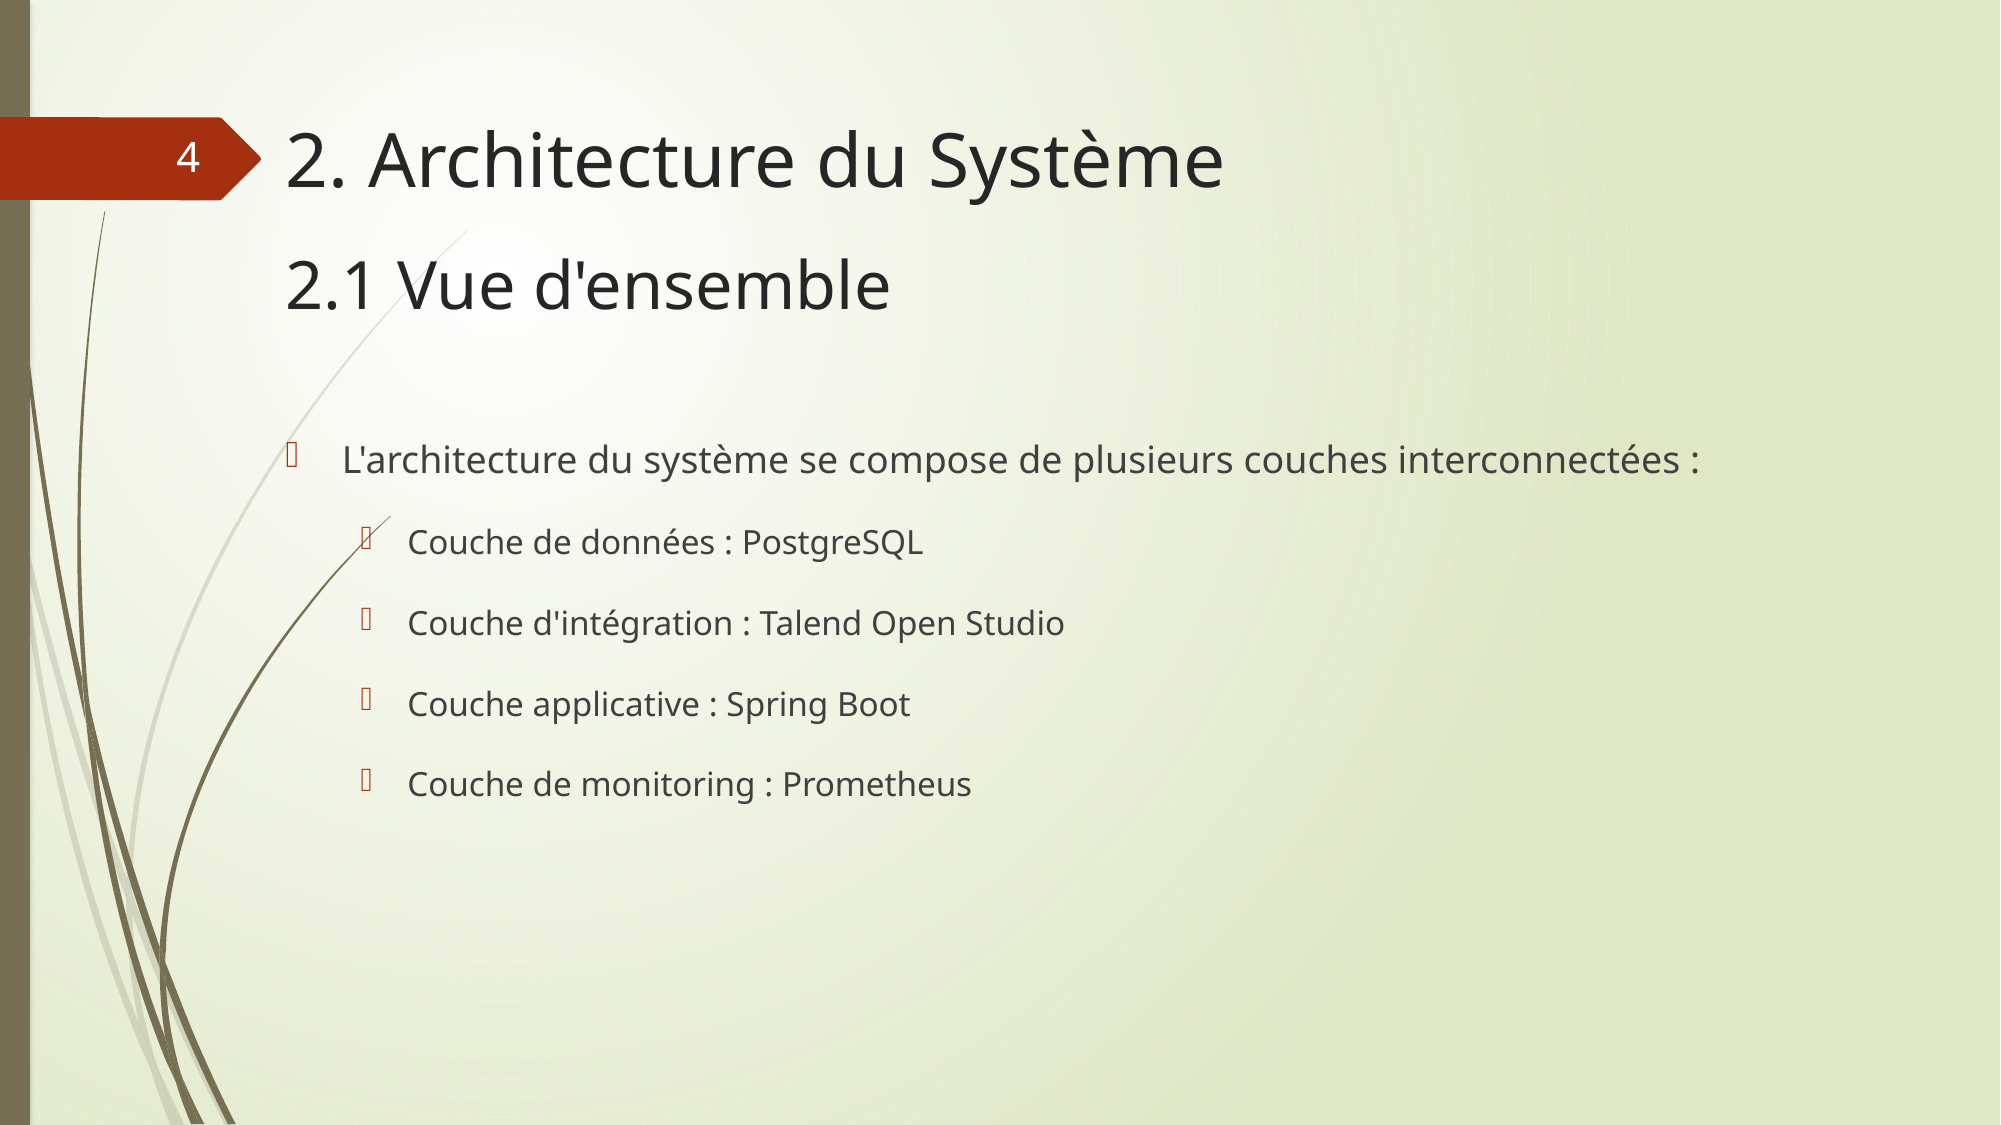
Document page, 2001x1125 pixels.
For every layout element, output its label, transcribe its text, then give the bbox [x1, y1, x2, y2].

list L'architecture du système se compose de plusieurs couches interconnectées : Couche de données : PostgreSQL Couche d'intégration : Talend Open Studio Couche applicative : Spring Boot Couche de monitoring : Prometheus [270, 405, 1863, 1014]
title 2. Architecture du Système 2.1 Vue d'ensemble [270, 59, 1863, 342]
slide_number 4 [87, 129, 216, 190]
